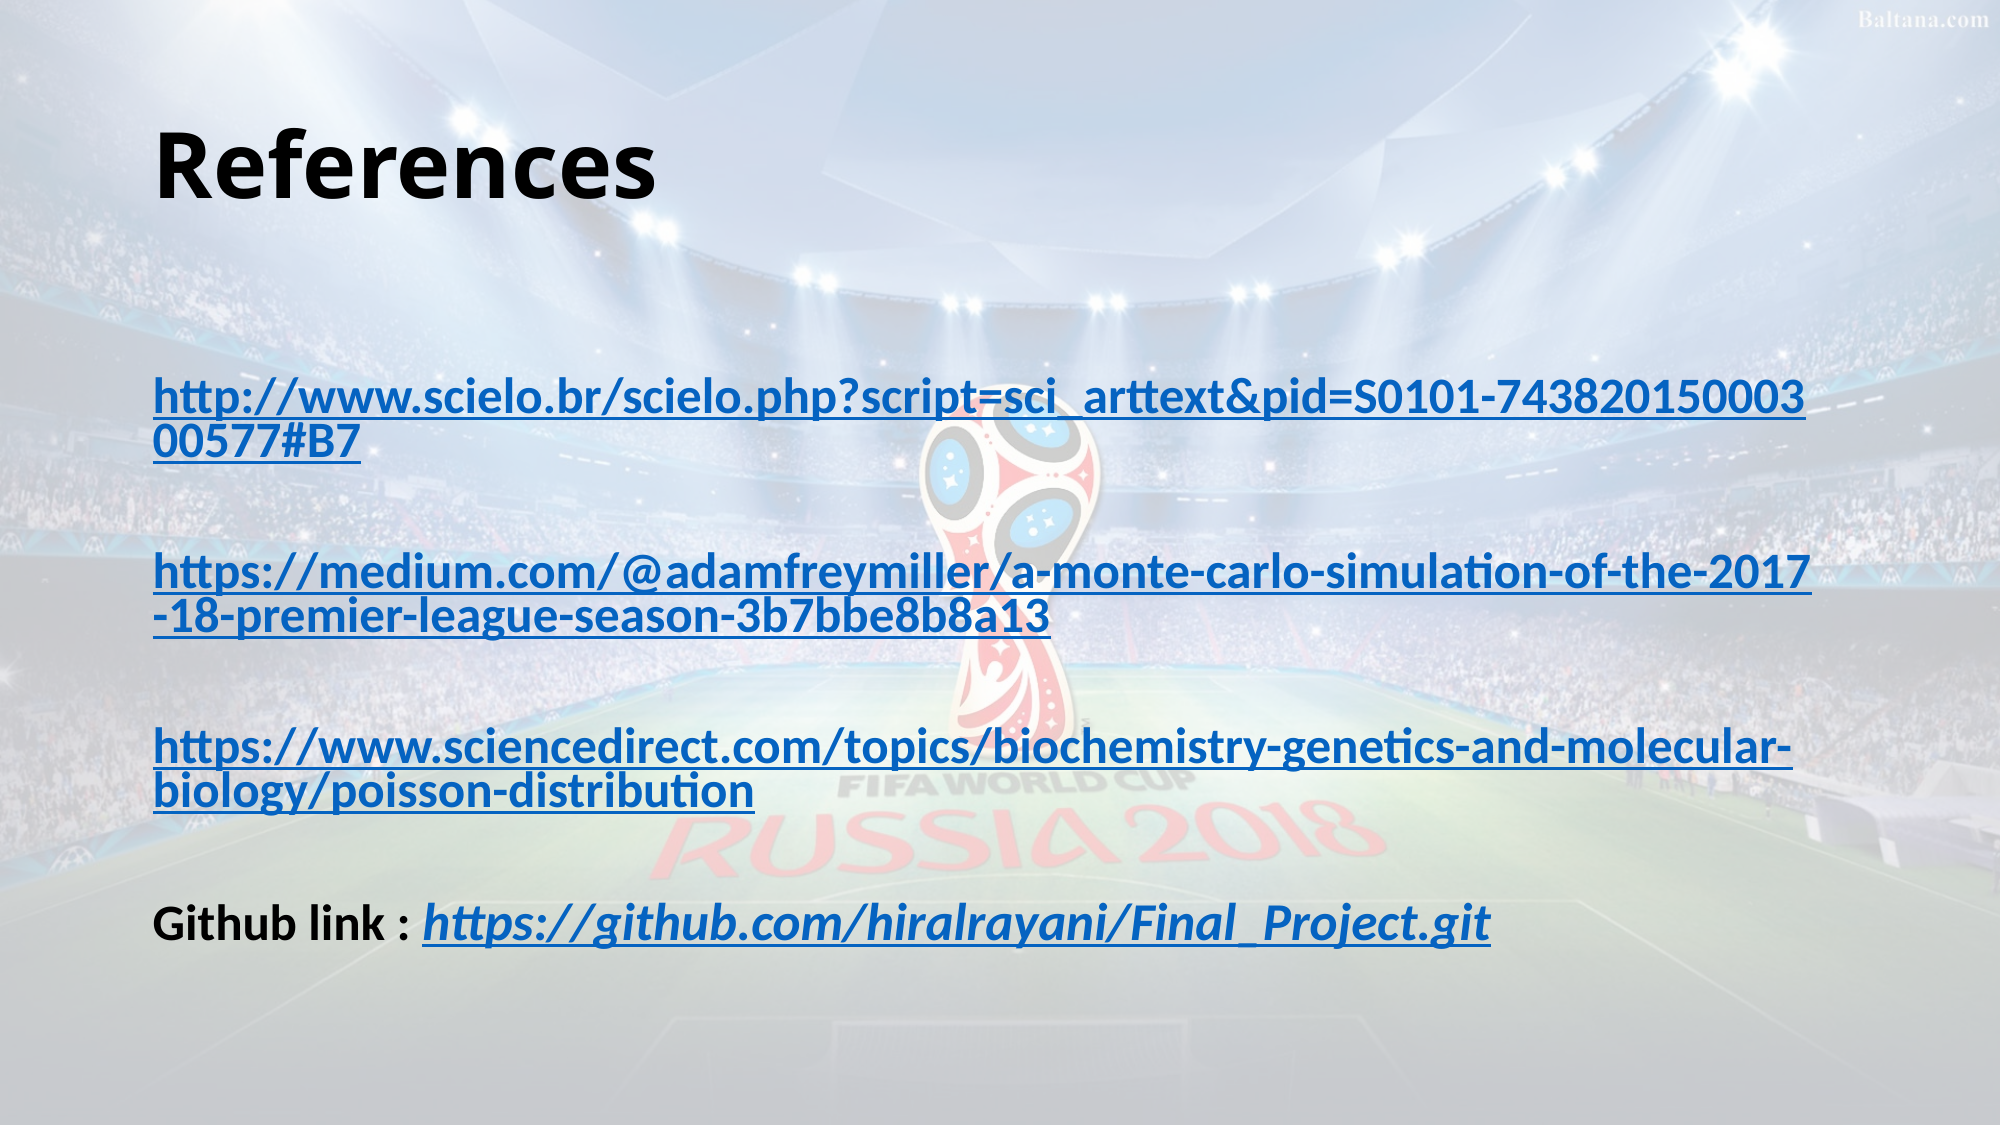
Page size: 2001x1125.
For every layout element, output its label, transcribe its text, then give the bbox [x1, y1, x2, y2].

title References [137, 59, 1863, 278]
list http://www.scielo.br/scielo.php?script=sci_arttext&pid=S0101-74382015000300577#B7 https://medium.com/@adamfreymiller/a-monte-carlo-simulation-of-the-2017-18-premier-league-season-3b7bbe8b8a13 https://www.sciencedirect.com/topics/biochemistry-genetics-and-molecular-biology/poisson-distribution Github link : https://github.com/hiralrayani/Final_Project.git [137, 361, 1831, 834]
